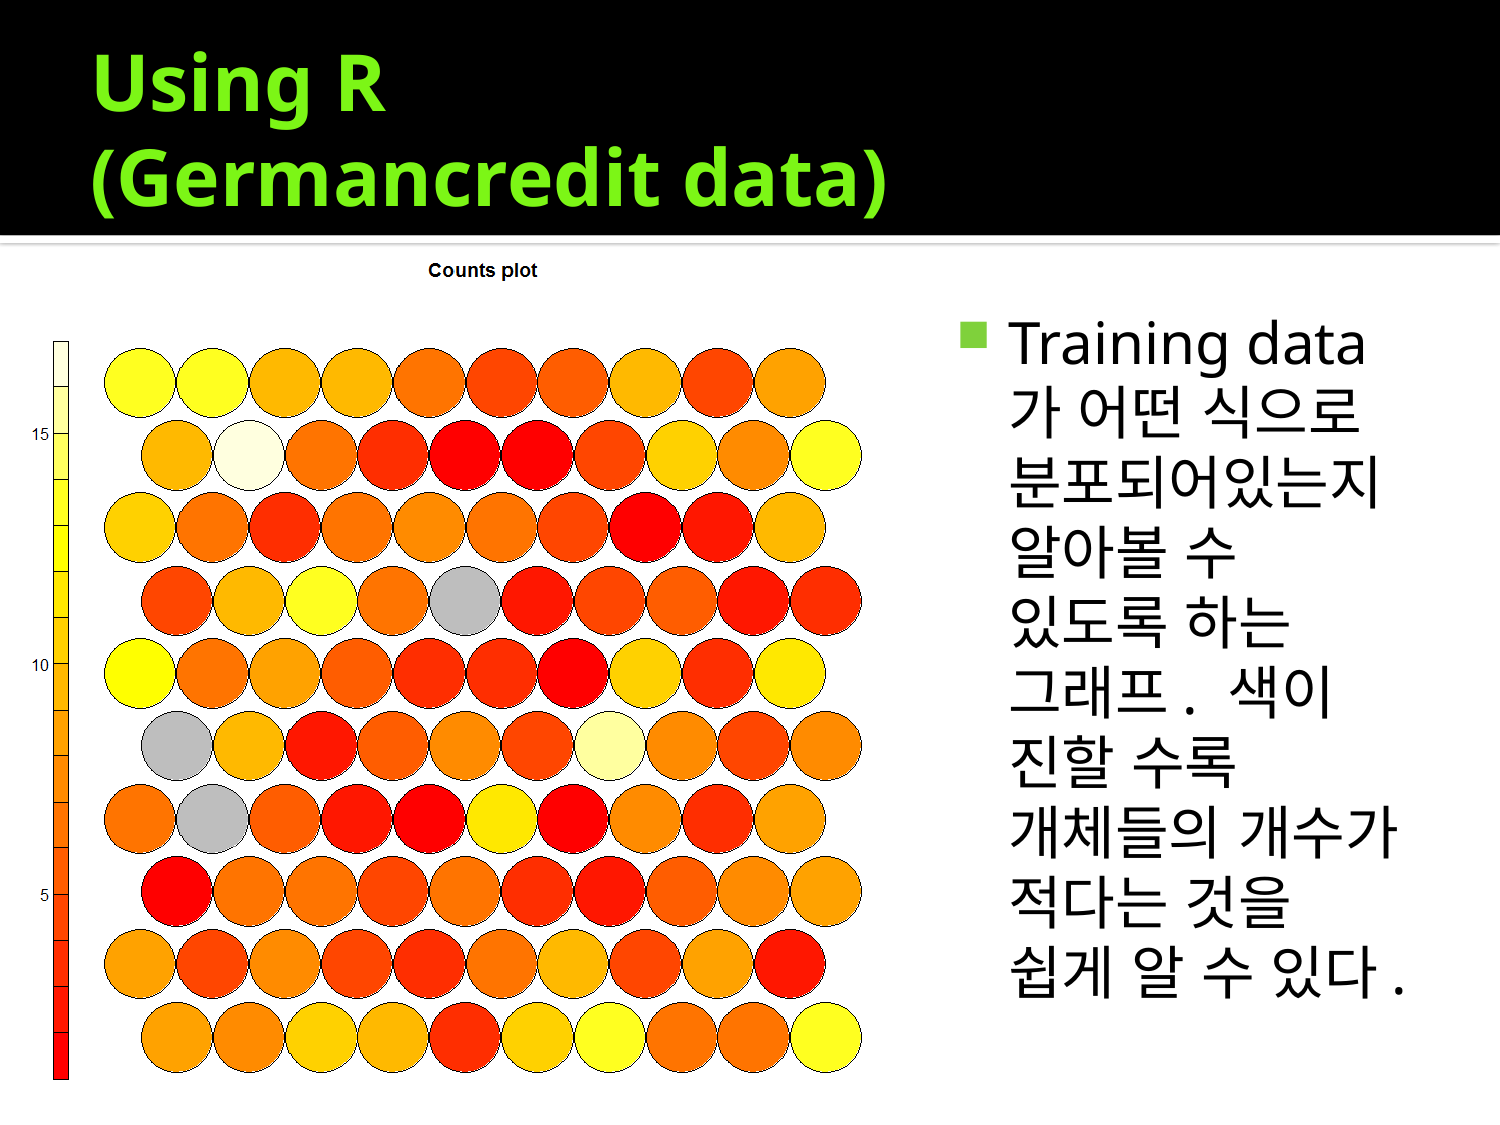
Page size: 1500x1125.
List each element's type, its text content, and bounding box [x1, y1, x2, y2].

picture [17, 255, 892, 1083]
title Using R (Germancredit data) [75, 24, 1425, 231]
list Training data가 어떤 식으로 분포되어있는지 알아볼 수 있도록 하는 그래프. 색이 진할 수록 개체들의 개수가 적다는 것을 쉽게 알 수 있다. [927, 291, 1425, 1050]
